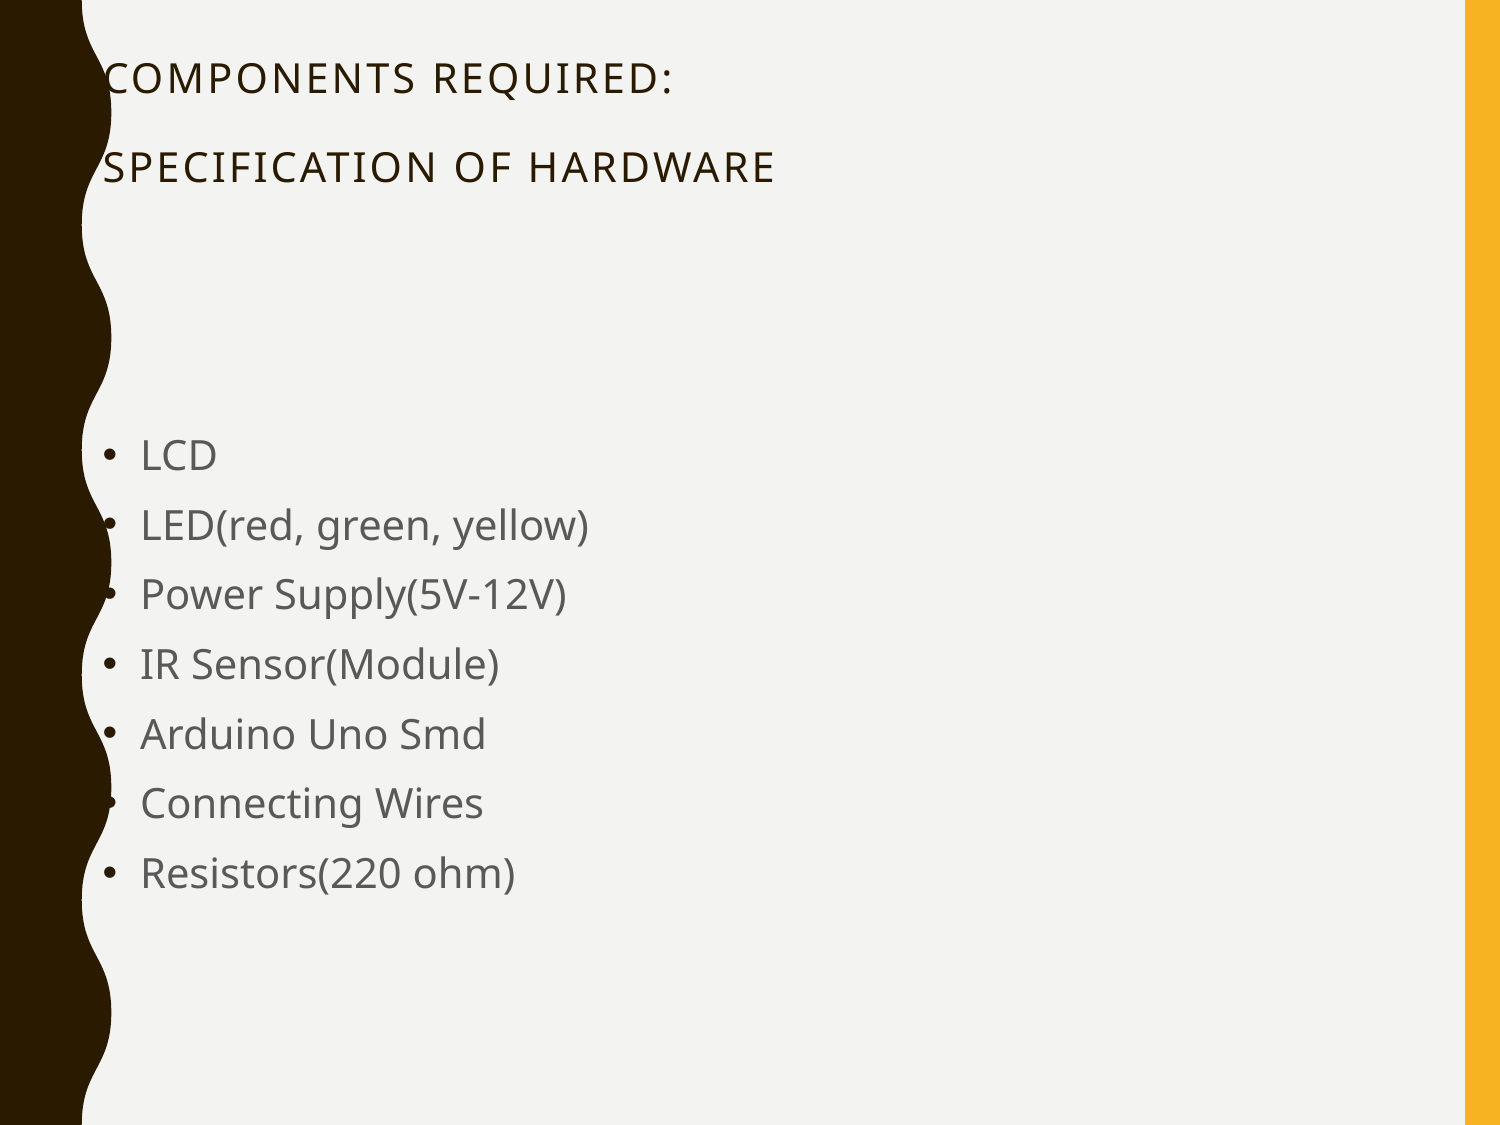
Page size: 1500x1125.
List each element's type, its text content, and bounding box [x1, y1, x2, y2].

list LCD LED(red, green, yellow) Power Supply(5V-12V) IR Sensor(Module) Arduino Uno Smd Connecting Wires Resistors(220 ohm) [87, 212, 1413, 987]
title Components Required: specification of hardware [87, 50, 1413, 212]
